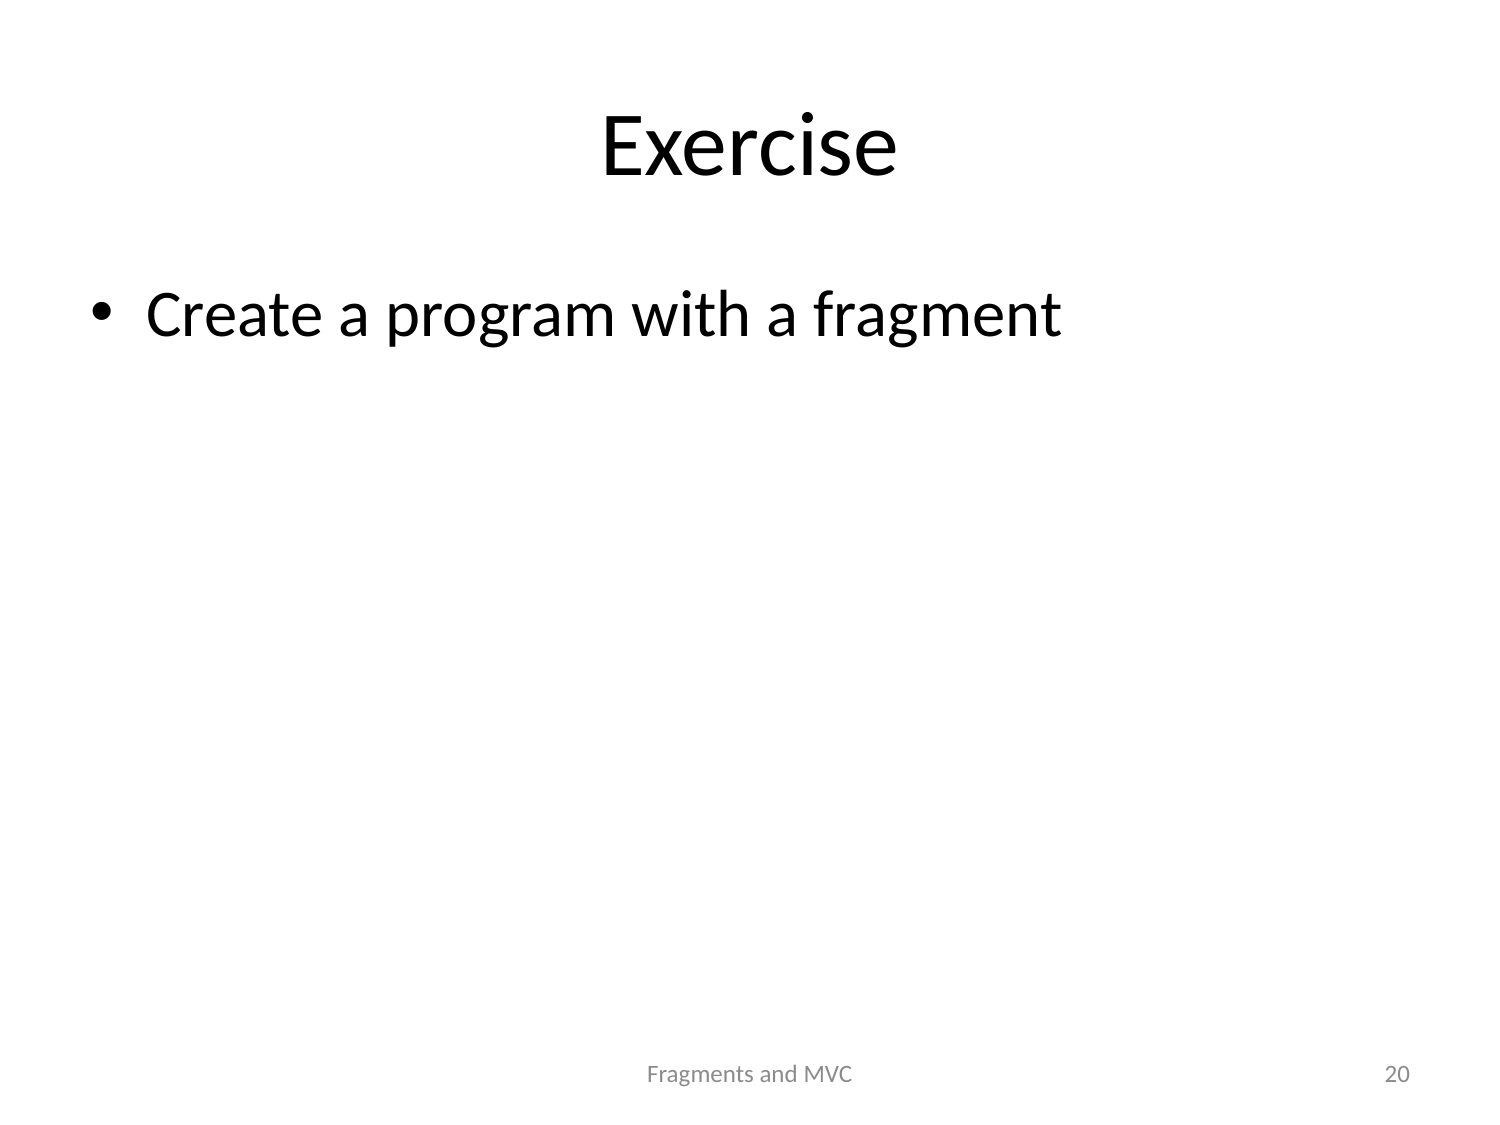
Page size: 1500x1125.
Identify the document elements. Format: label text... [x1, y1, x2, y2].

slide_number 20 [1074, 1042, 1425, 1103]
list Create a program with a fragment [75, 262, 1425, 1005]
title Exercise [75, 45, 1425, 233]
footer Fragments and MVC [512, 1042, 988, 1103]
